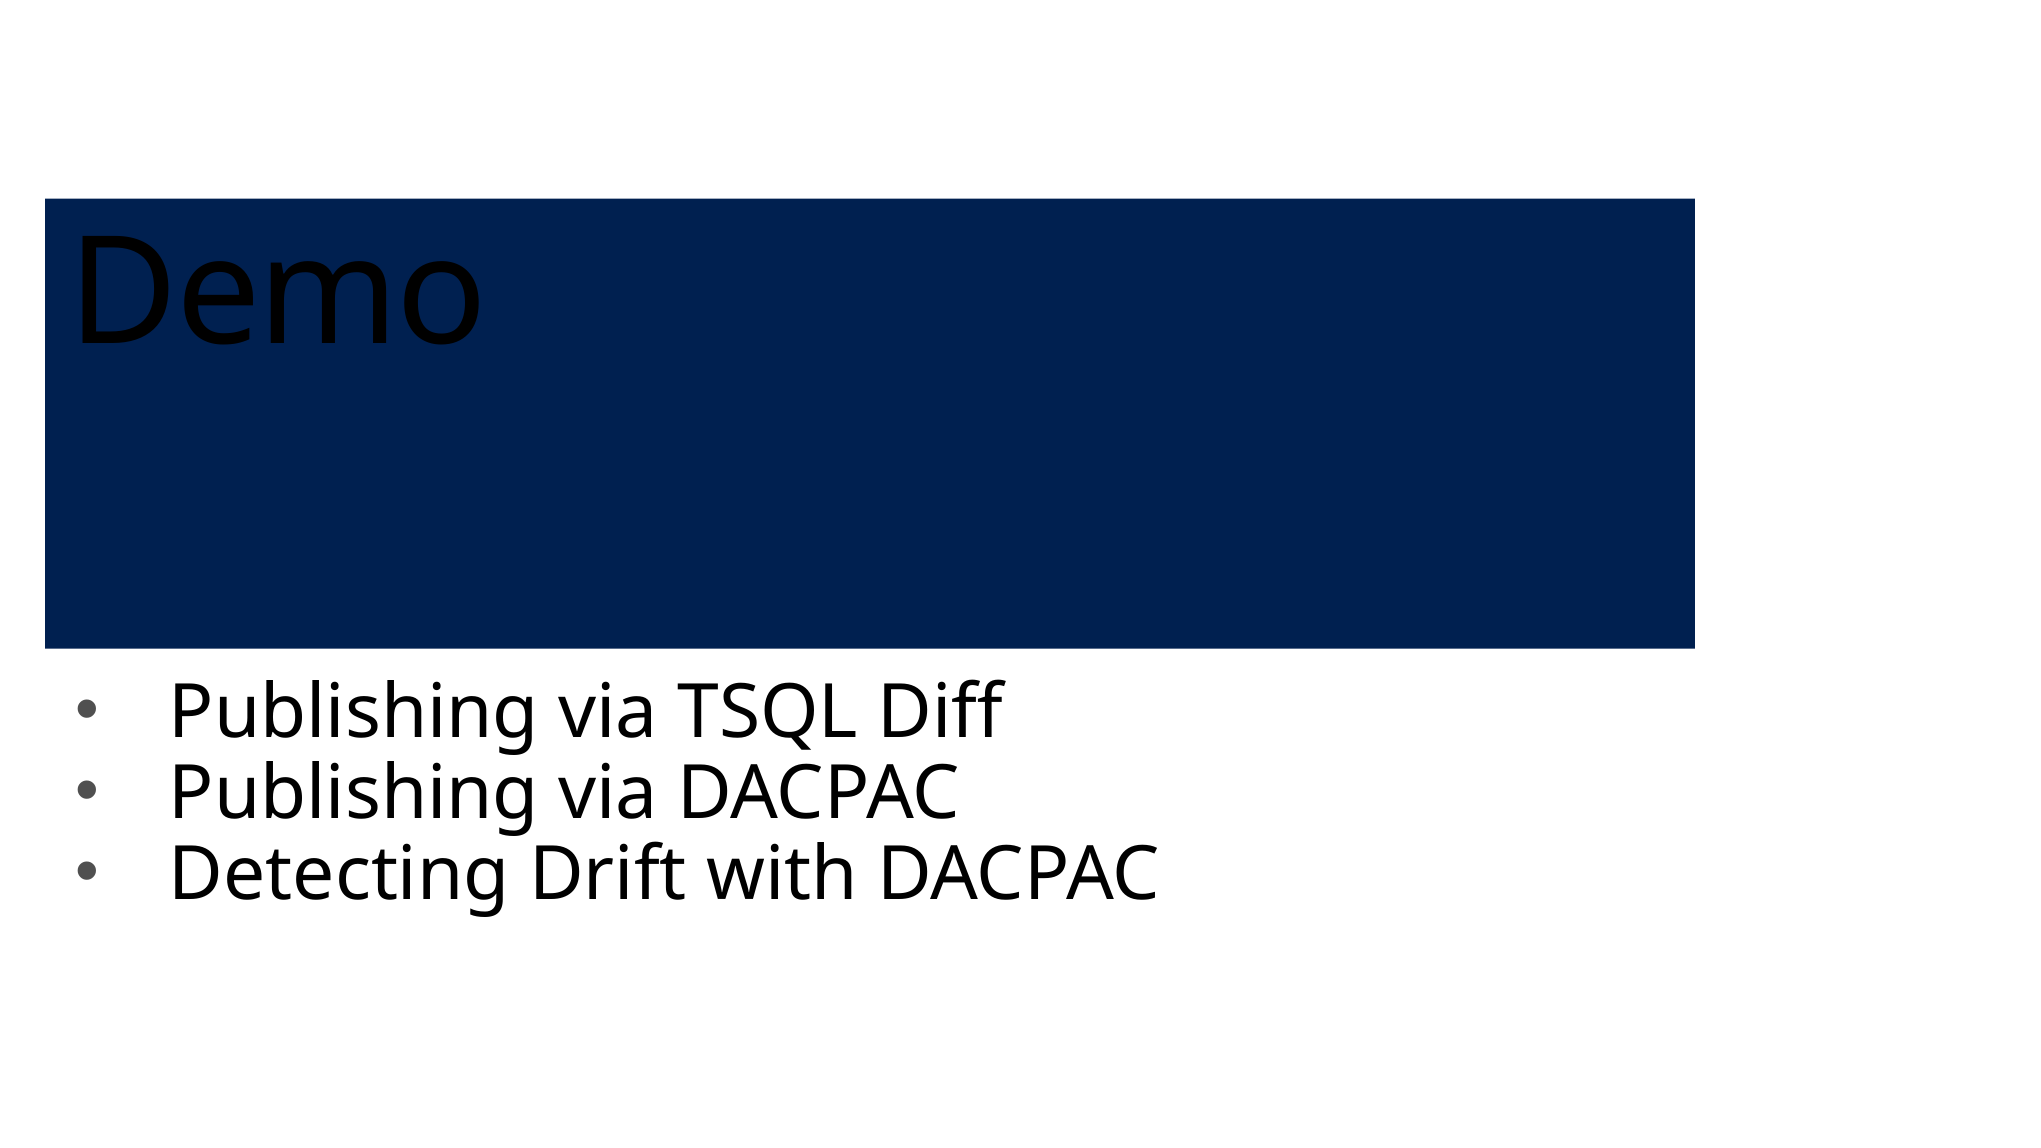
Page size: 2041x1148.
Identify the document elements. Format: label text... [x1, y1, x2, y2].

title Demo [45, 198, 1695, 648]
list Publishing via TSQL Diff Publishing via DACPAC Detecting Drift with DACPAC [45, 648, 1696, 949]
